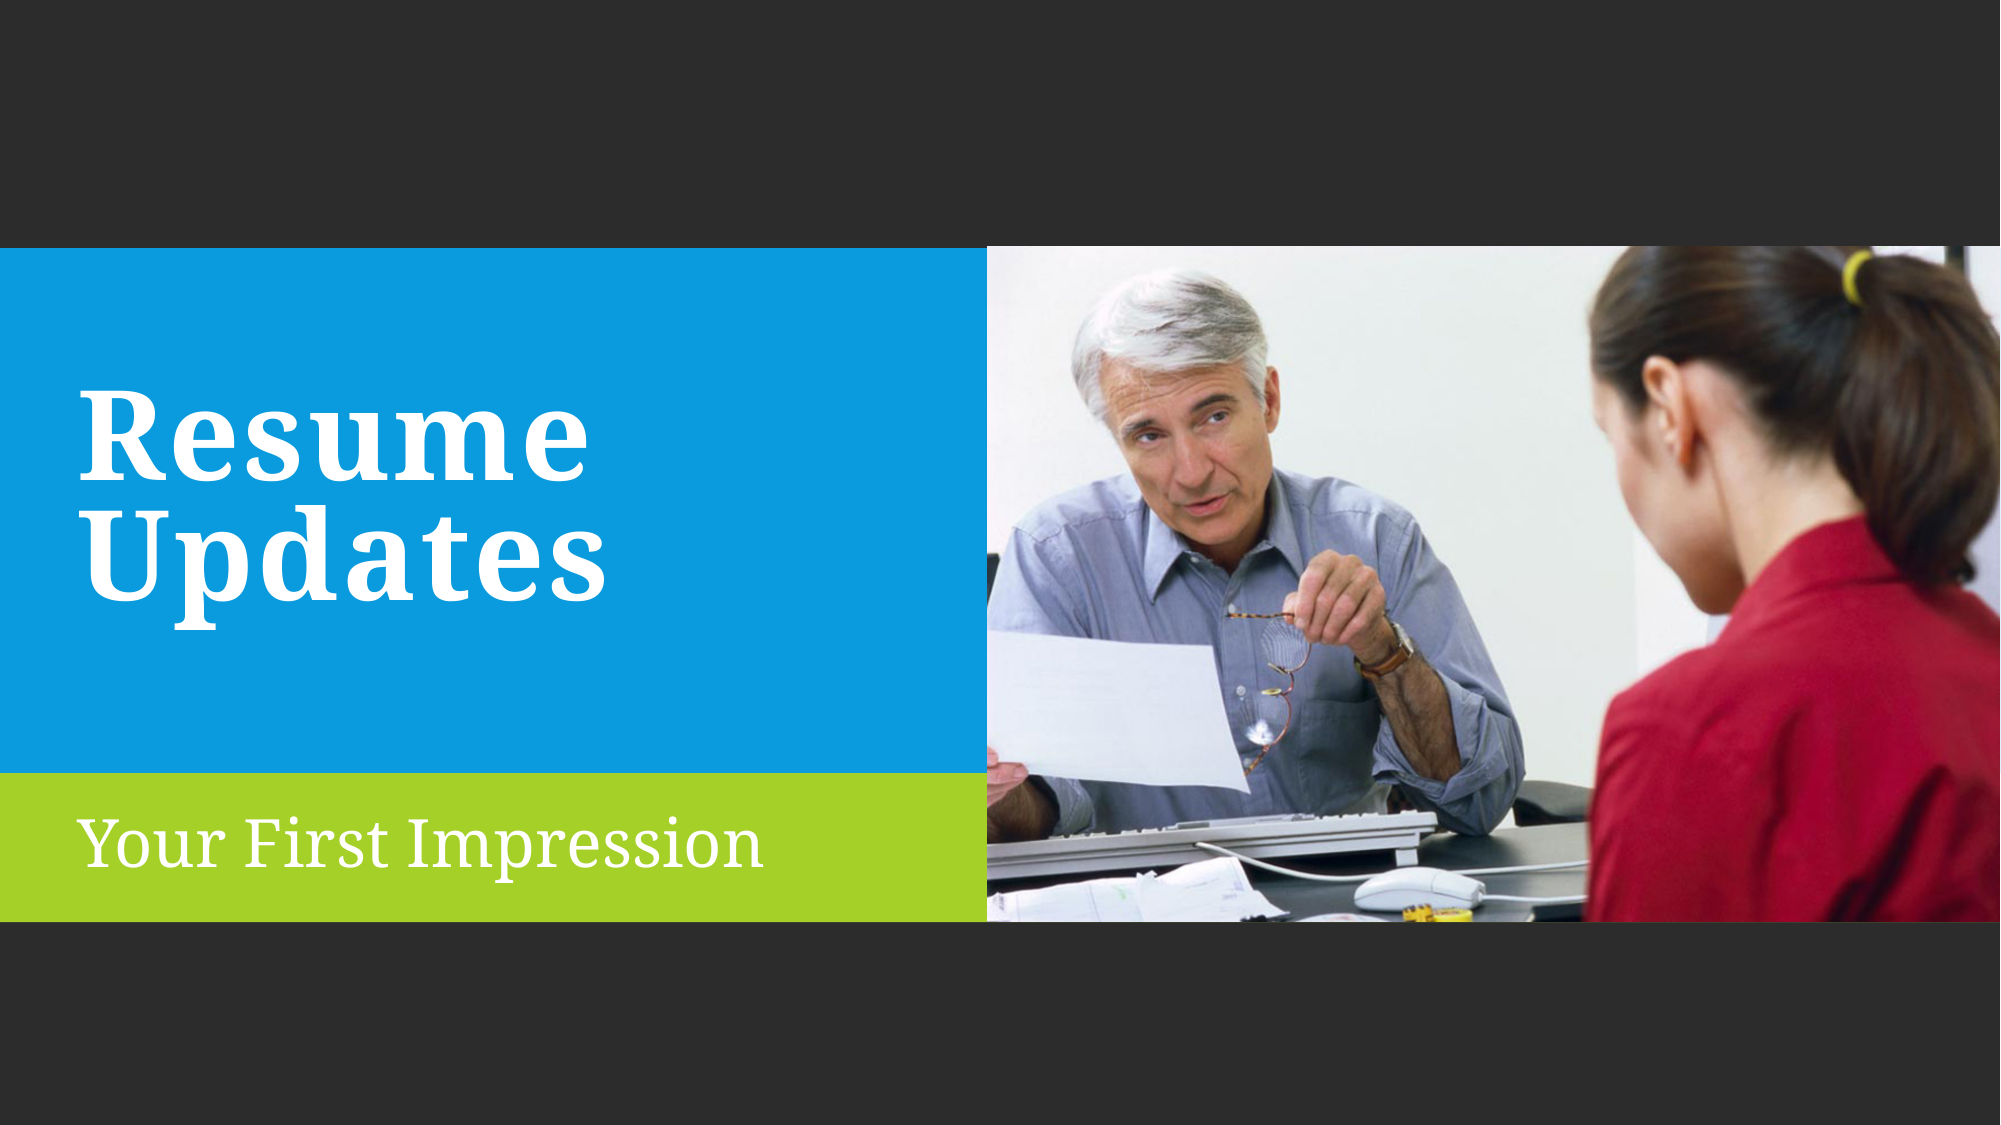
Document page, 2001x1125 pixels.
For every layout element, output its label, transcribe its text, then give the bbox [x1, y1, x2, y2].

picture [987, 246, 2001, 922]
subtitle Your First Impression [62, 802, 980, 878]
title Resume Updates [62, 285, 711, 724]
